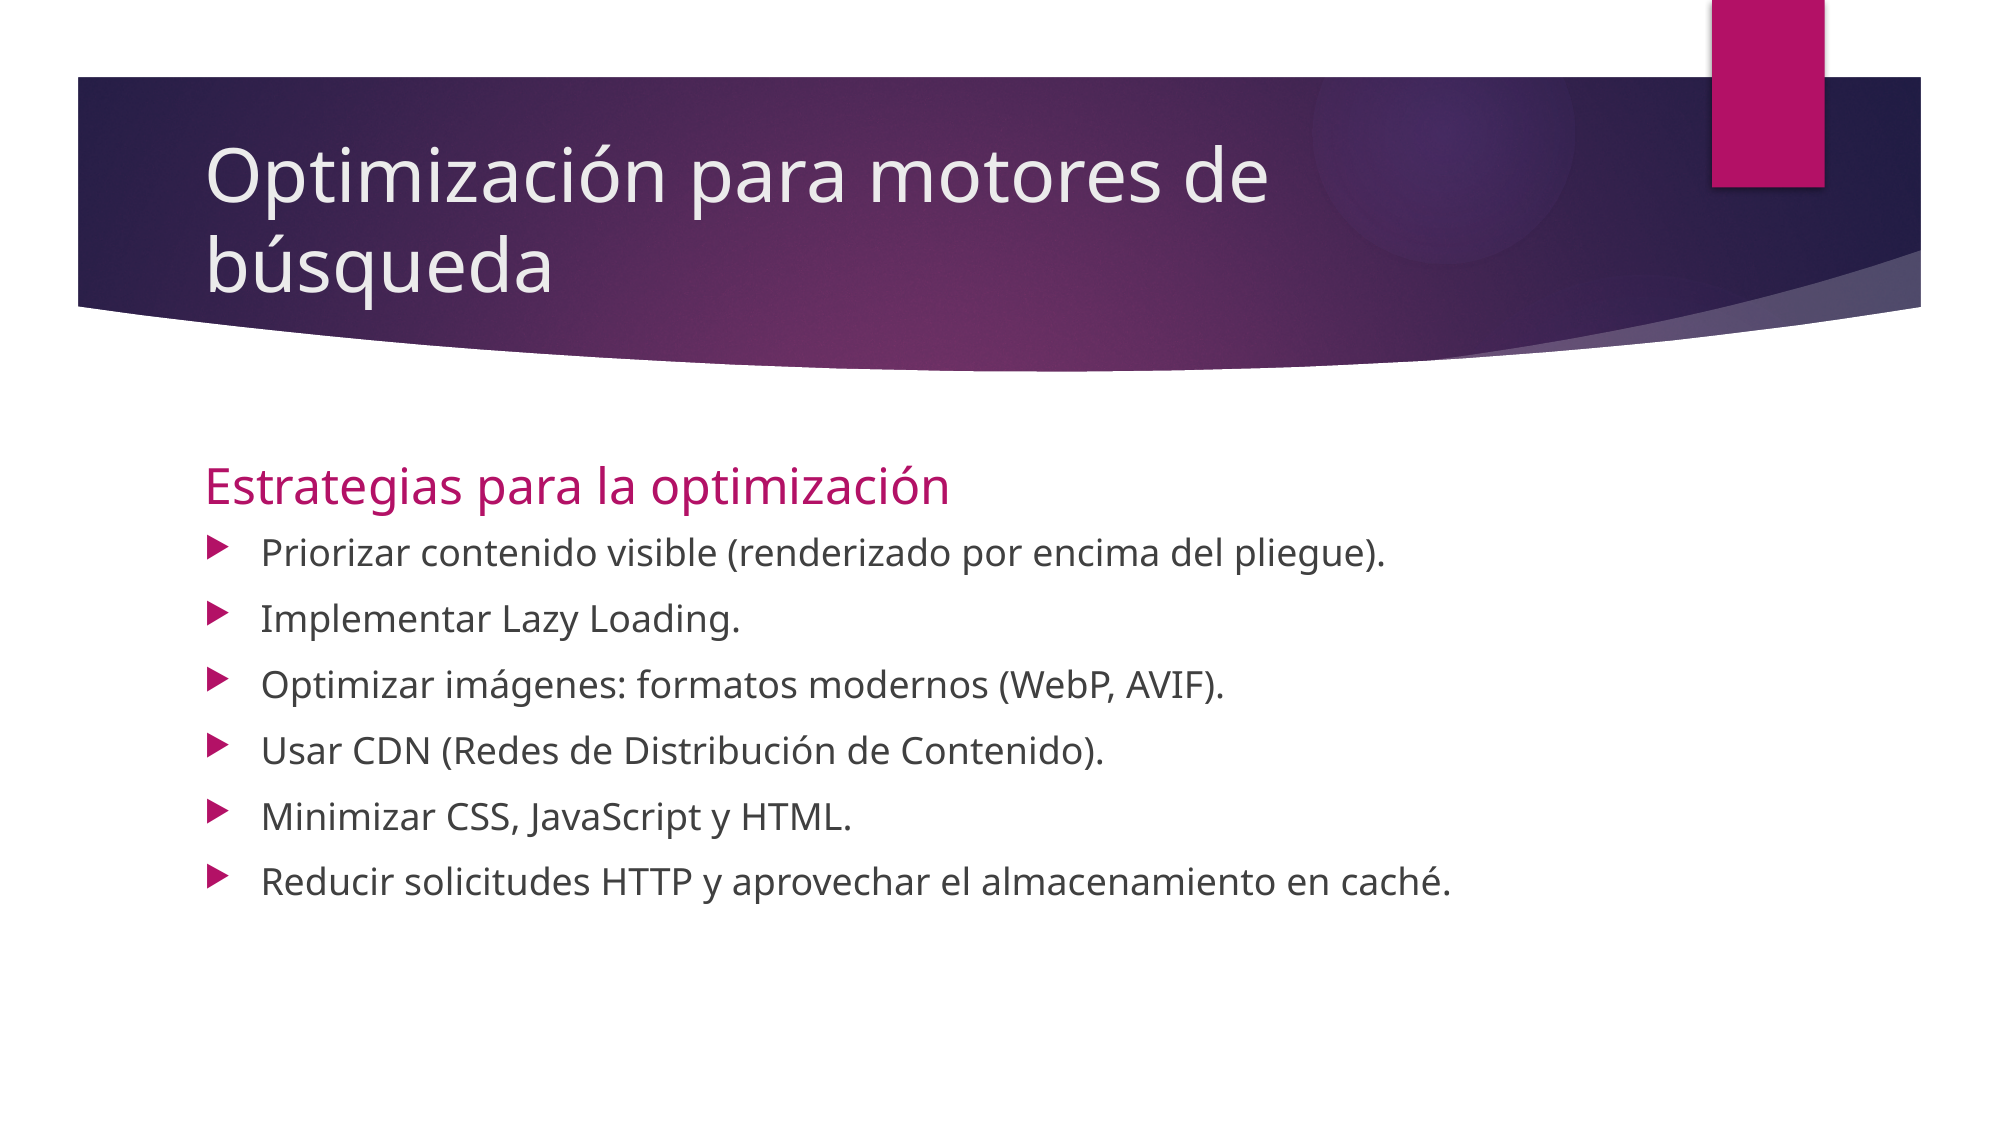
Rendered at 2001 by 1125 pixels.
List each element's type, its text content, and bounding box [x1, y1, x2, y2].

list Estrategias para la optimización [189, 427, 1909, 521]
list Priorizar contenido visible (renderizado por encima del pliegue). Implementar Lazy Loading. Optimizar imágenes: formatos modernos (WebP, AVIF). Usar CDN (Redes de Distribución de Contenido). Minimizar CSS, JavaScript y HTML. Reducir solicitudes HTTP y aprovechar el almacenamiento en caché. [189, 521, 1909, 988]
title Optimización para motores de búsqueda [189, 159, 1627, 276]
